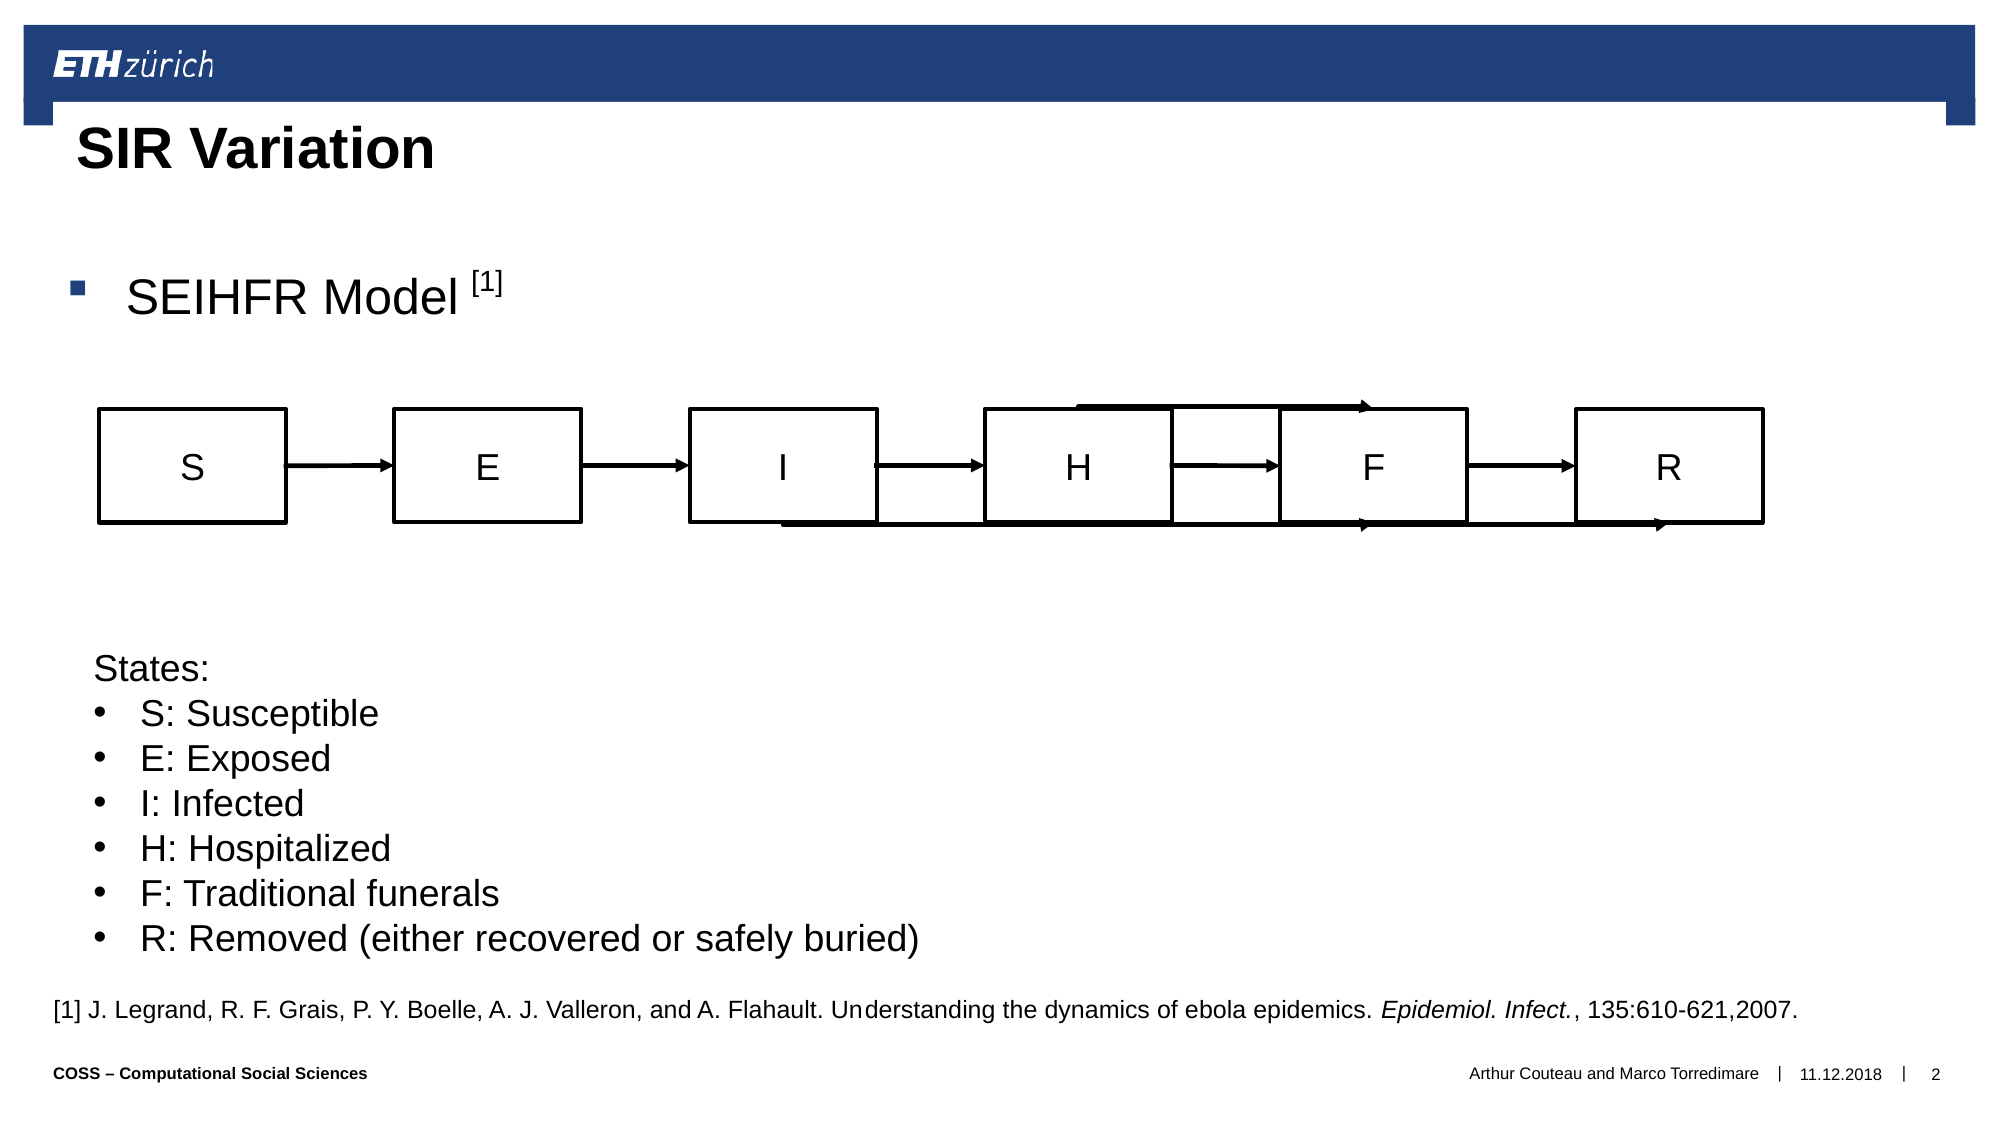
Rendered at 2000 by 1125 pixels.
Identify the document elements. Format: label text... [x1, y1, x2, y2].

text_box [1] J. Legrand, R. F. Grais, P. Y. Boelle, A. J. Valleron, and A. Flahault. Understanding the dynamics of ebola epidemics. Epidemiol. Infect., 135:610-621,2007. [38, 985, 1851, 1031]
footer Arthur Couteau and Marco Torredimare [999, 1034, 1760, 1111]
list SEIHFR Model [43, 264, 1937, 956]
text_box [98, 408, 1763, 523]
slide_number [1790, 1034, 1892, 1112]
title SIR Variation [53, 101, 1946, 262]
slide_number 2 [1906, 1034, 1966, 1112]
text_box States: S: Susceptible E: Exposed I: Infected H: Hospitalized F: Traditional funerals R: Removed (either recovered or safely buried) [78, 956, 1697, 967]
text_box [1] [456, 255, 520, 305]
